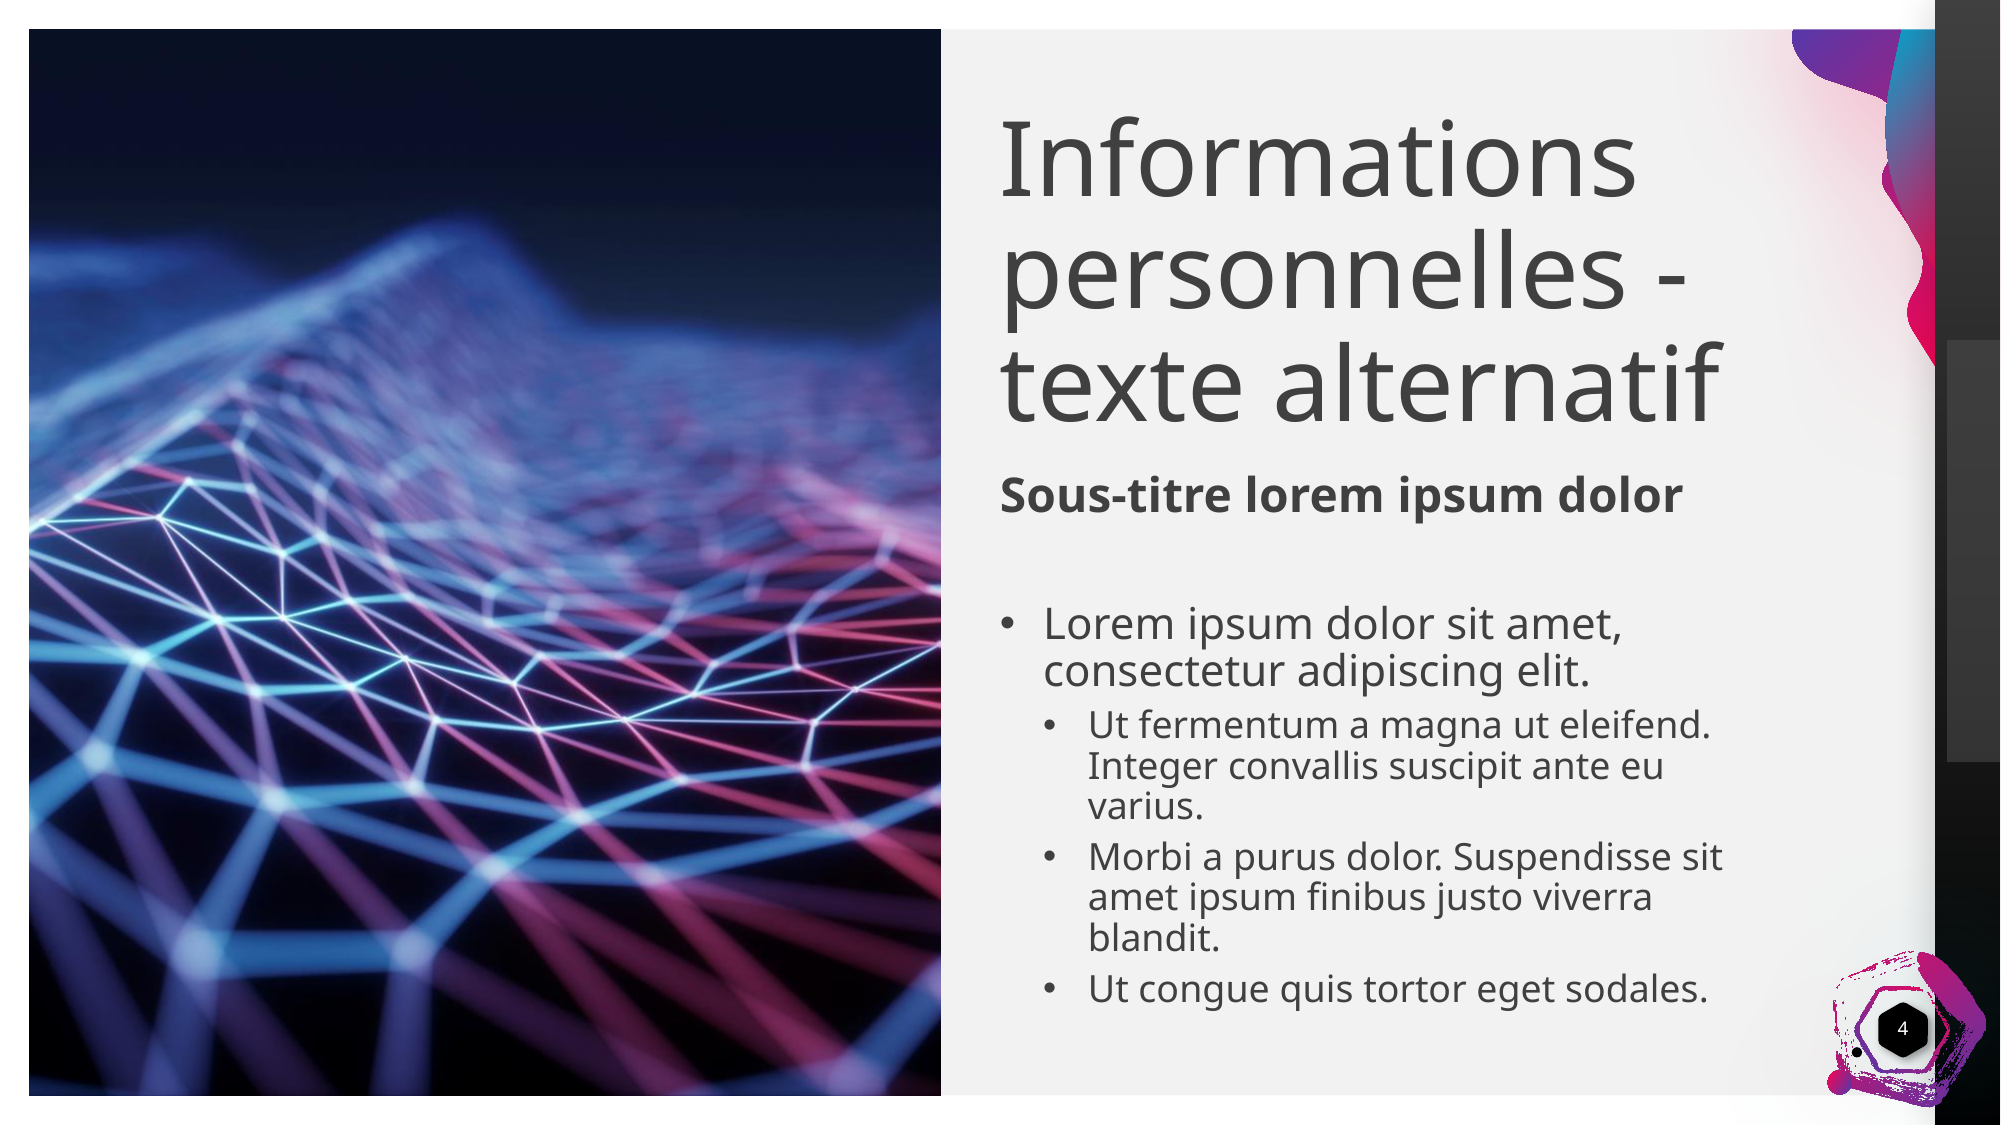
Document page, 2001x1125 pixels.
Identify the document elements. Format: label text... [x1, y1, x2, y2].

title Informations personnelles - texte alternatif [999, 106, 1790, 435]
slide_number 4 [1872, 1001, 1934, 1057]
picture [29, 29, 941, 1096]
list Lorem ipsum dolor sit amet, consectetur adipiscing elit. Ut fermentum a magna ut eleifend. Integer convallis suscipit ante eu varius. Morbi a purus dolor. Suspendisse sit amet ipsum finibus justo viverra blandit. Ut congue quis tortor eget sodales. [999, 601, 1790, 1019]
picture [1947, 340, 2000, 762]
list Sous-titre lorem ipsum dolor [999, 471, 1790, 527]
